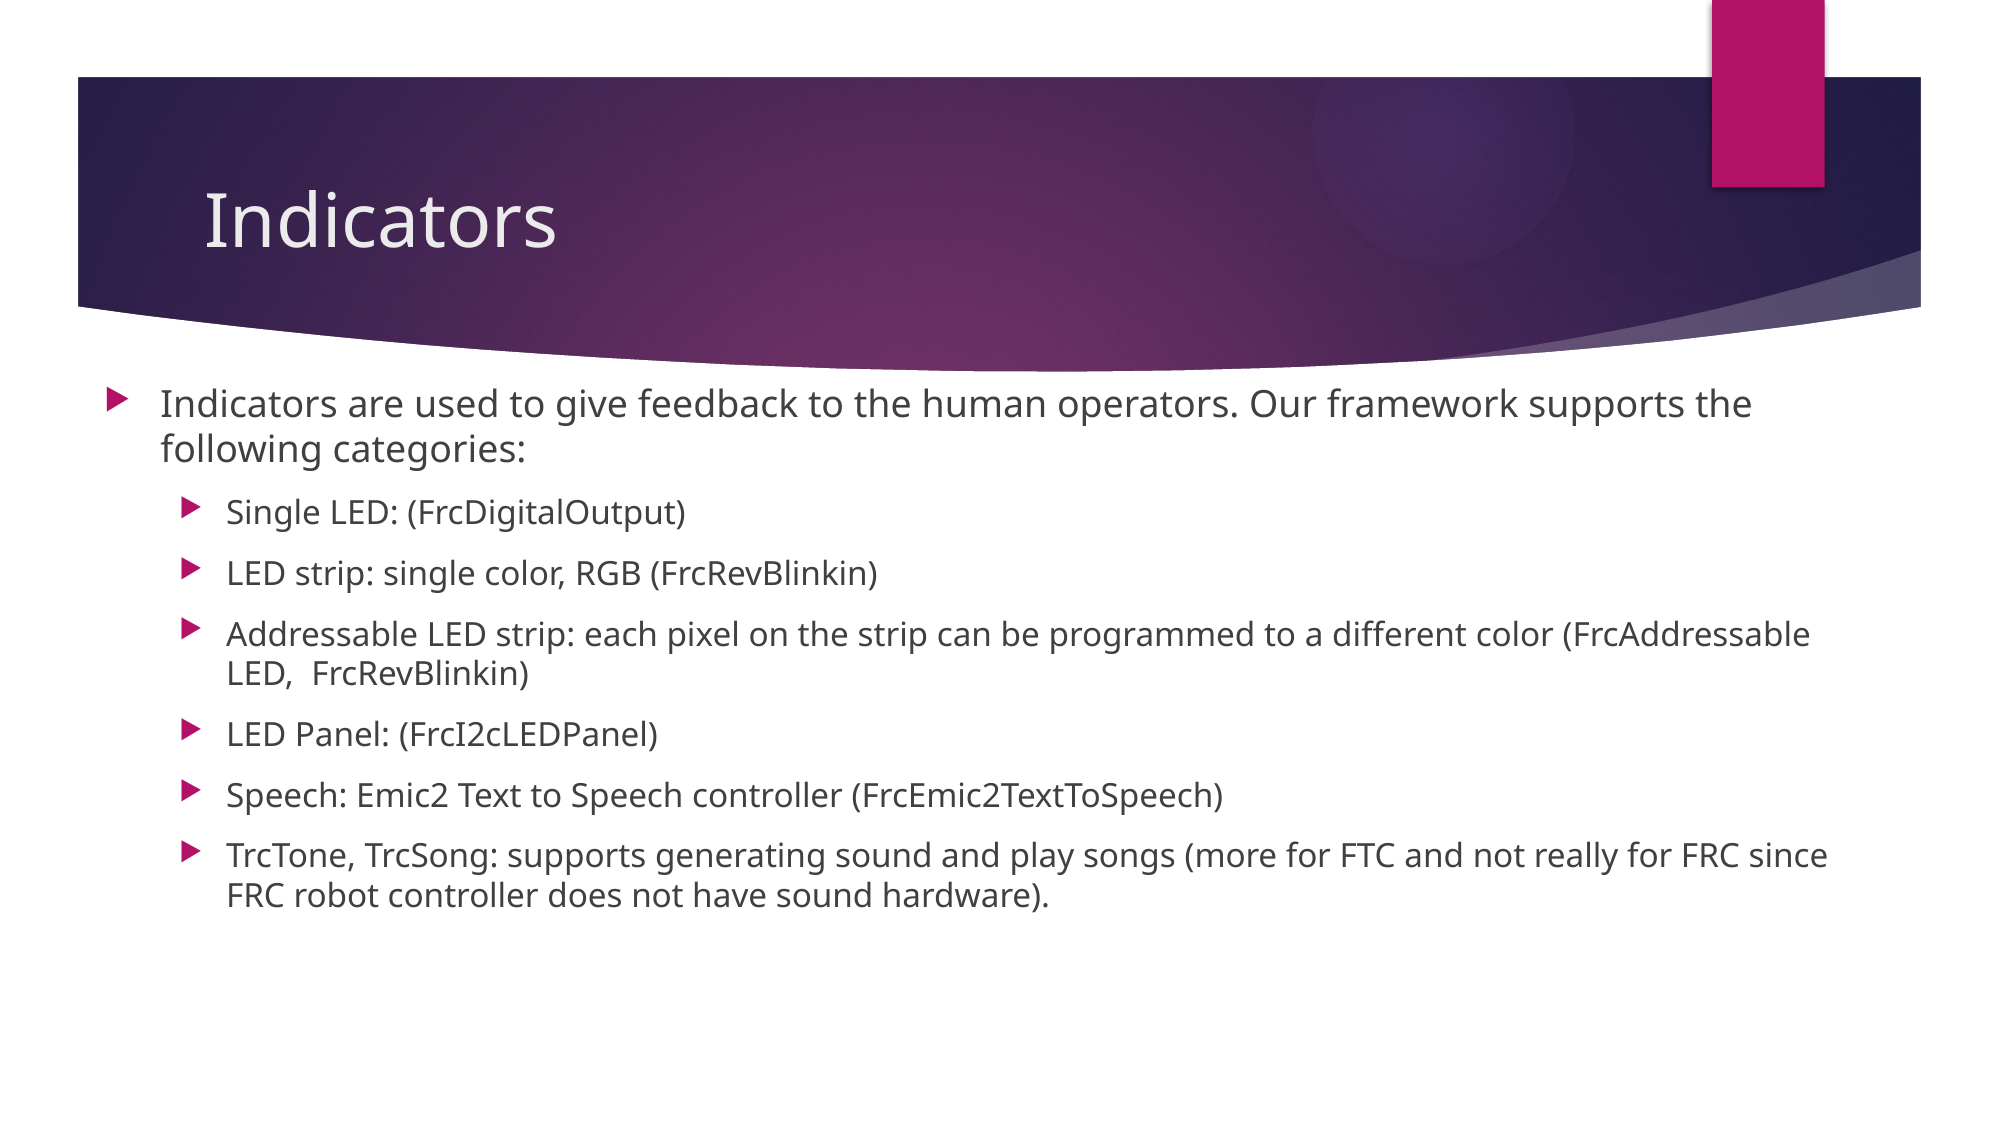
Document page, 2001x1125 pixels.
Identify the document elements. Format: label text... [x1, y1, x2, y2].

title Indicators [189, 159, 1627, 276]
list Indicators are used to give feedback to the human operators. Our framework supports the following categories: Single LED: (FrcDigitalOutput) LED strip: single color, RGB (FrcRevBlinkin) Addressable LED strip: each pixel on the strip can be programmed to a different color (FrcAddressable LED, FrcRevBlinkin) LED Panel: (FrcI2cLEDPanel) Speech: Emic2 Text to Speech controller (FrcEmic2TextToSpeech) TrcTone, TrcSong: supports generating sound and play songs (more for FTC and not really for FRC since FRC robot controller does not have sound hardware). [89, 372, 1899, 988]
